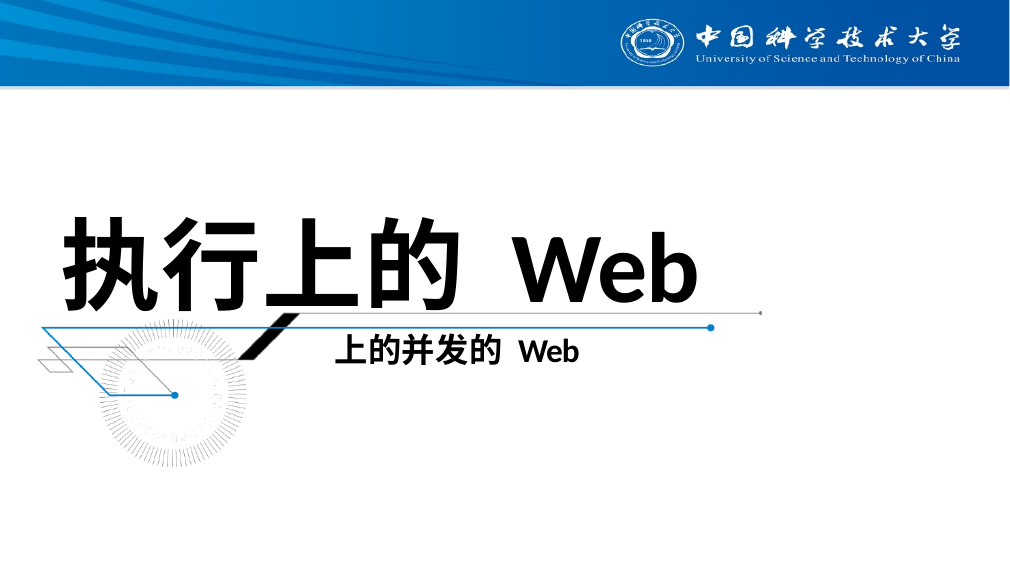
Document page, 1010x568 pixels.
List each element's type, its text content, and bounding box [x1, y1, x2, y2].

picture [0, 0, 1010, 568]
text_box 上的并发的 Web [79, 291, 835, 369]
title 执行上的 Web [42, 205, 993, 319]
